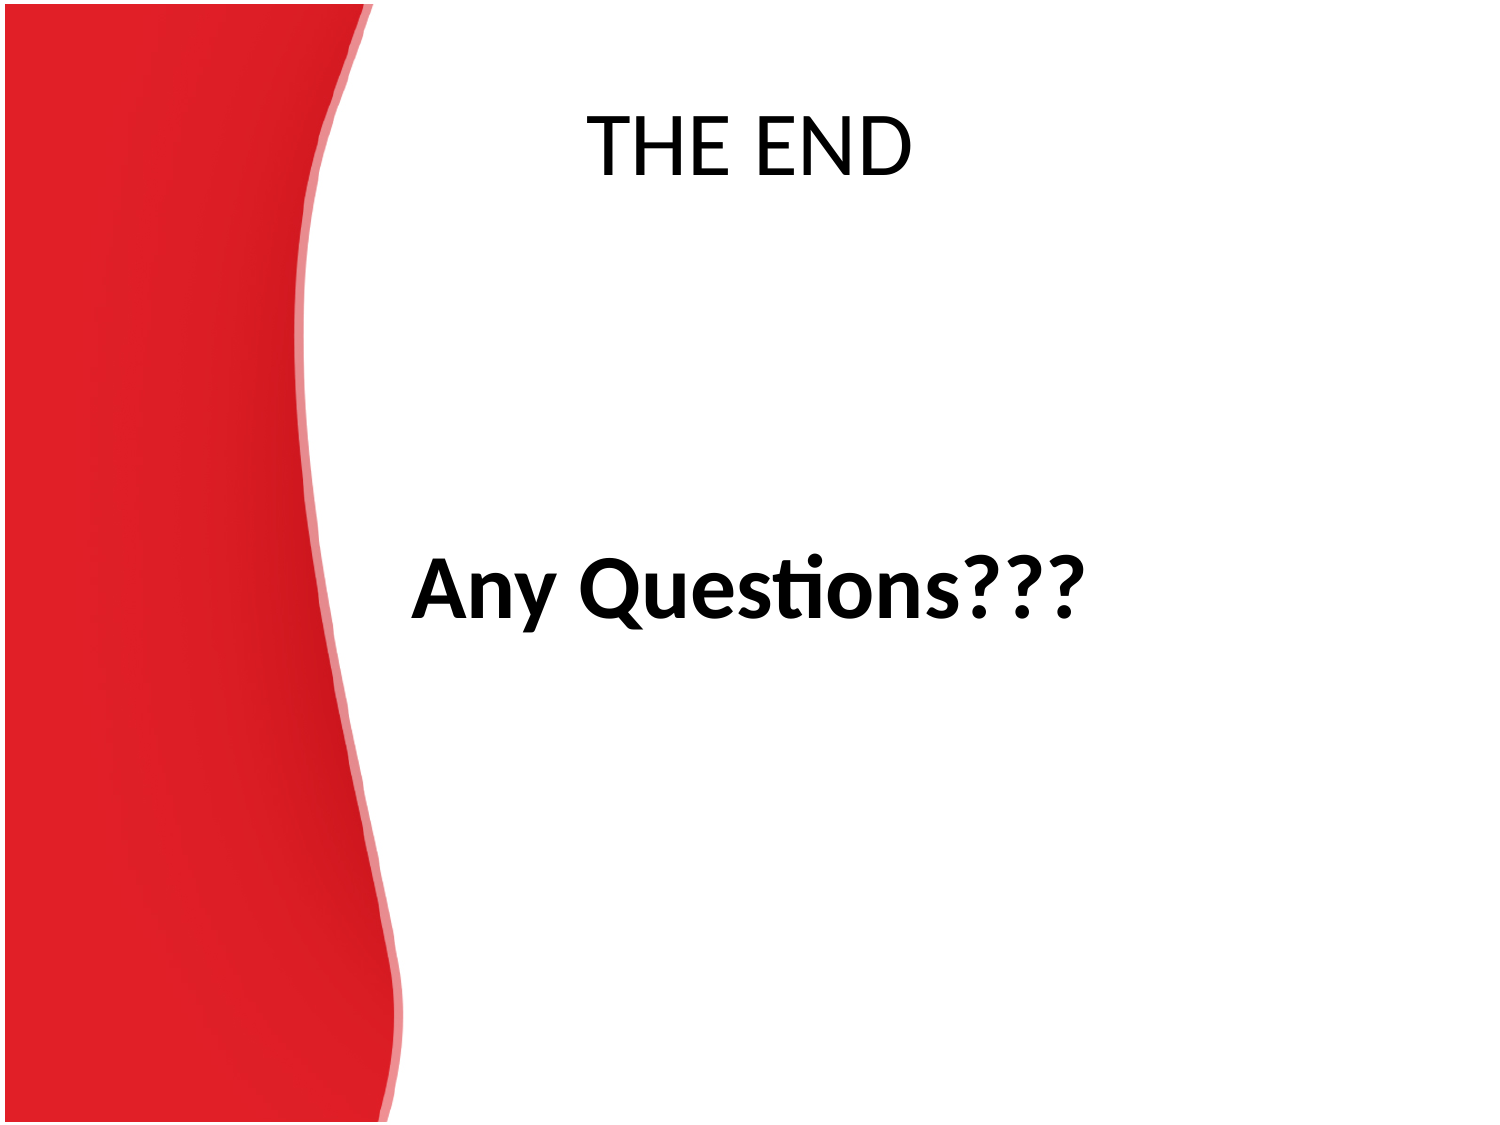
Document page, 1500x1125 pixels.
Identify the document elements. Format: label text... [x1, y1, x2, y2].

title THE END [74, 44, 1426, 233]
list Any Questions??? [74, 262, 1426, 1006]
picture [0, 0, 1500, 1125]
